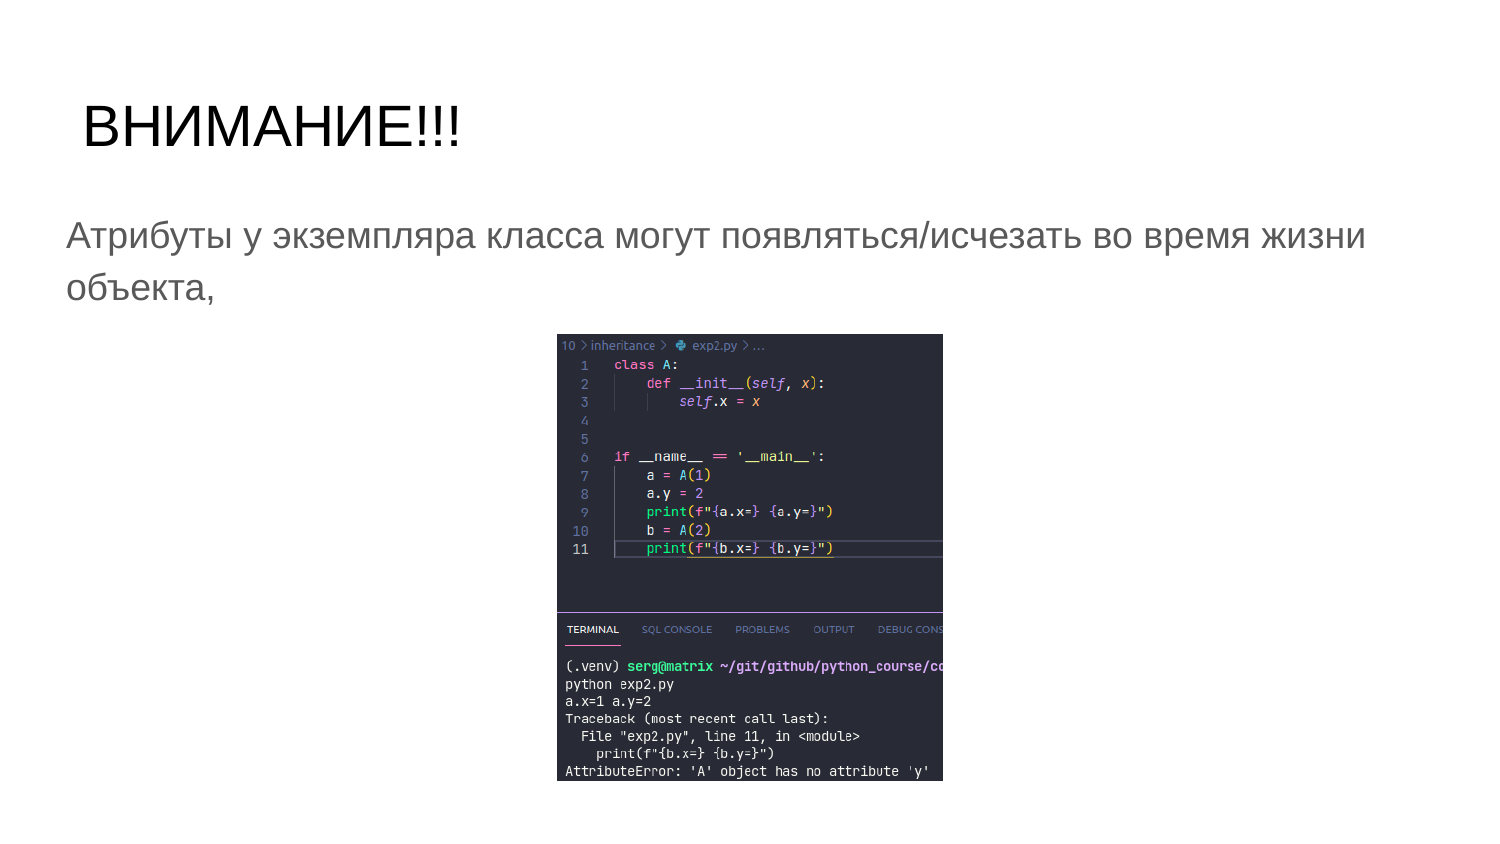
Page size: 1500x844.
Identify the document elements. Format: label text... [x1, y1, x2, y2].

title ВНИМАНИЕ!!! [51, 72, 1449, 167]
list Атрибуты у экземпляра класса могут появляться/исчезать во время жизни объекта, [51, 189, 1449, 348]
picture [557, 334, 943, 782]
